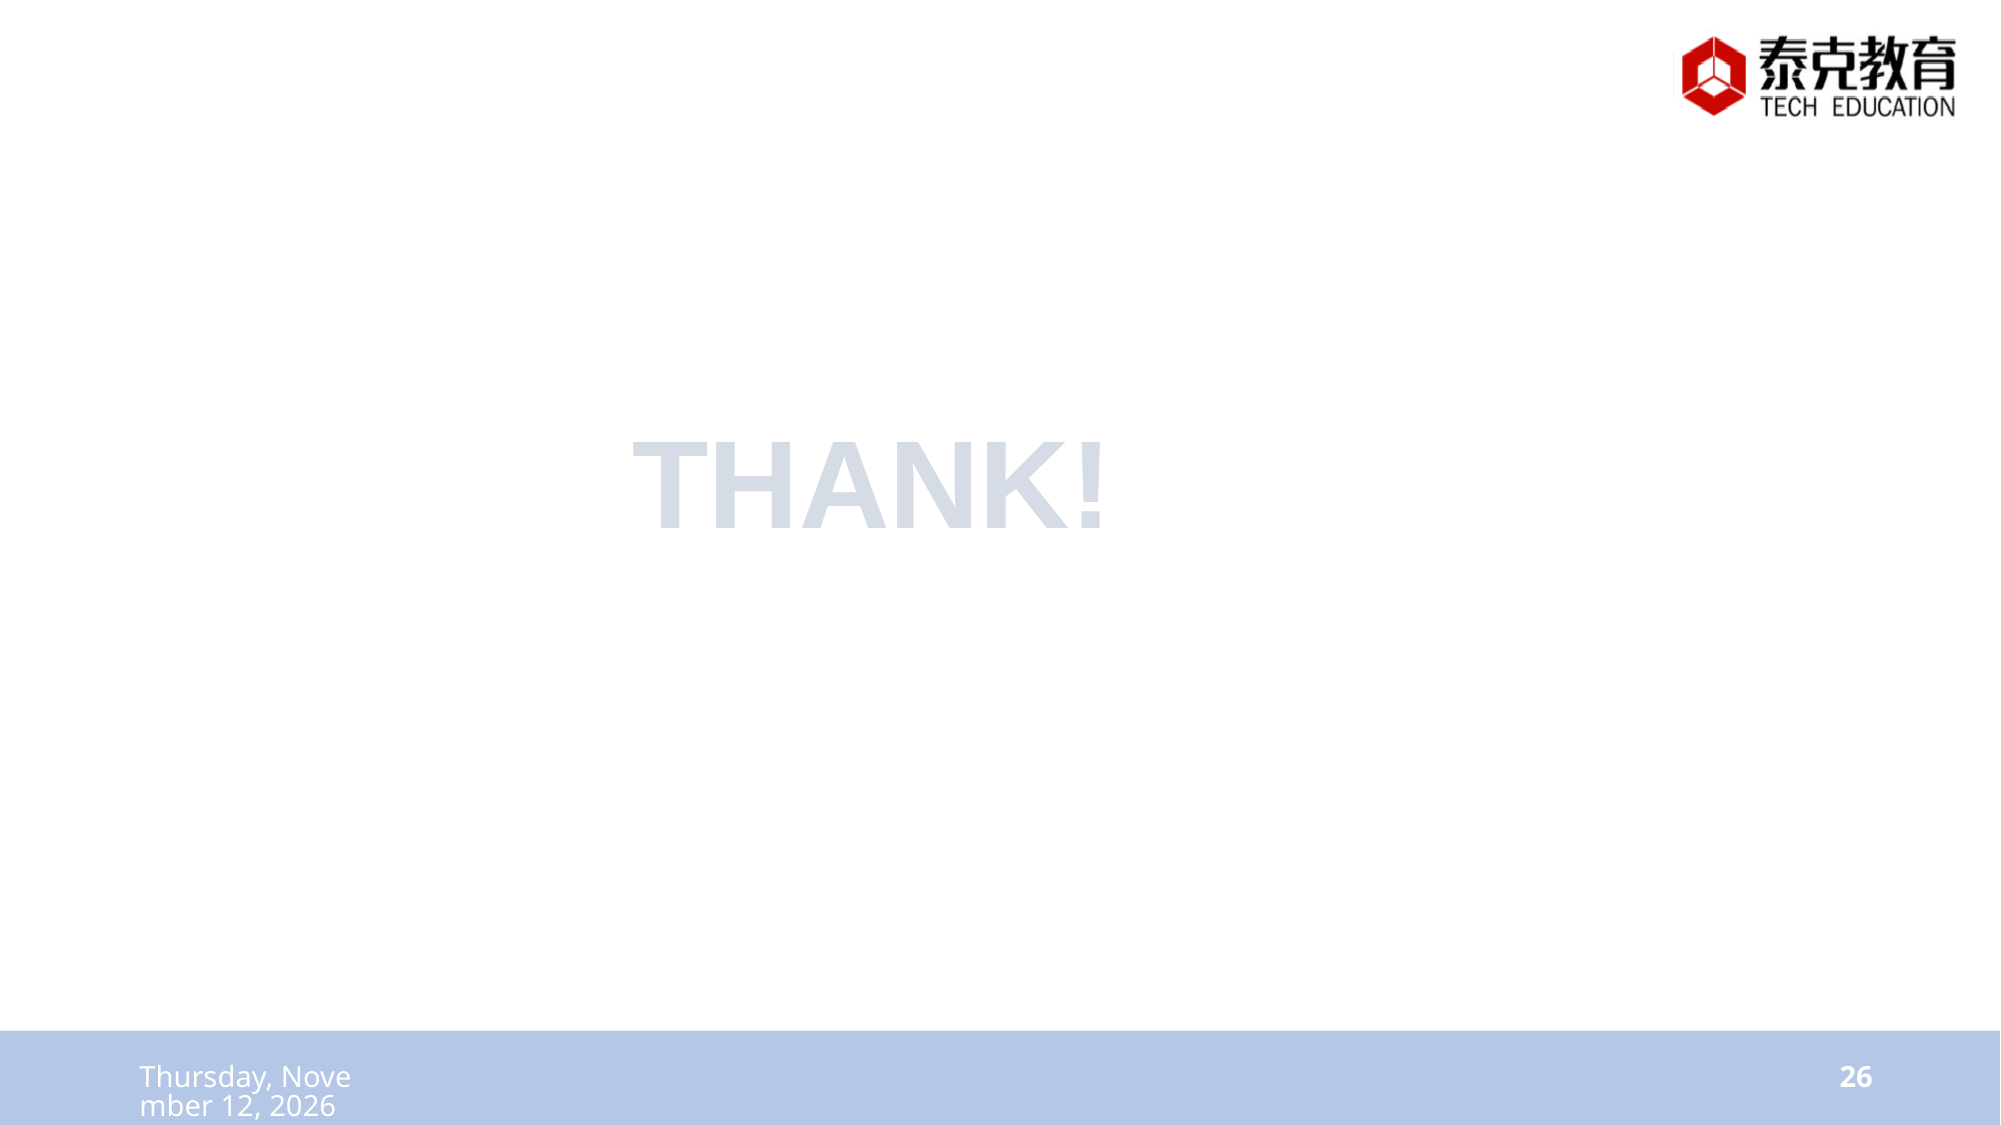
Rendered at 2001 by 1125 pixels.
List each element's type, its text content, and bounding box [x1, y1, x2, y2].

slide_number 26 [1743, 1048, 1889, 1109]
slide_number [124, 1048, 372, 1109]
text_box THANK! [617, 395, 1127, 561]
picture [1672, 29, 1960, 120]
